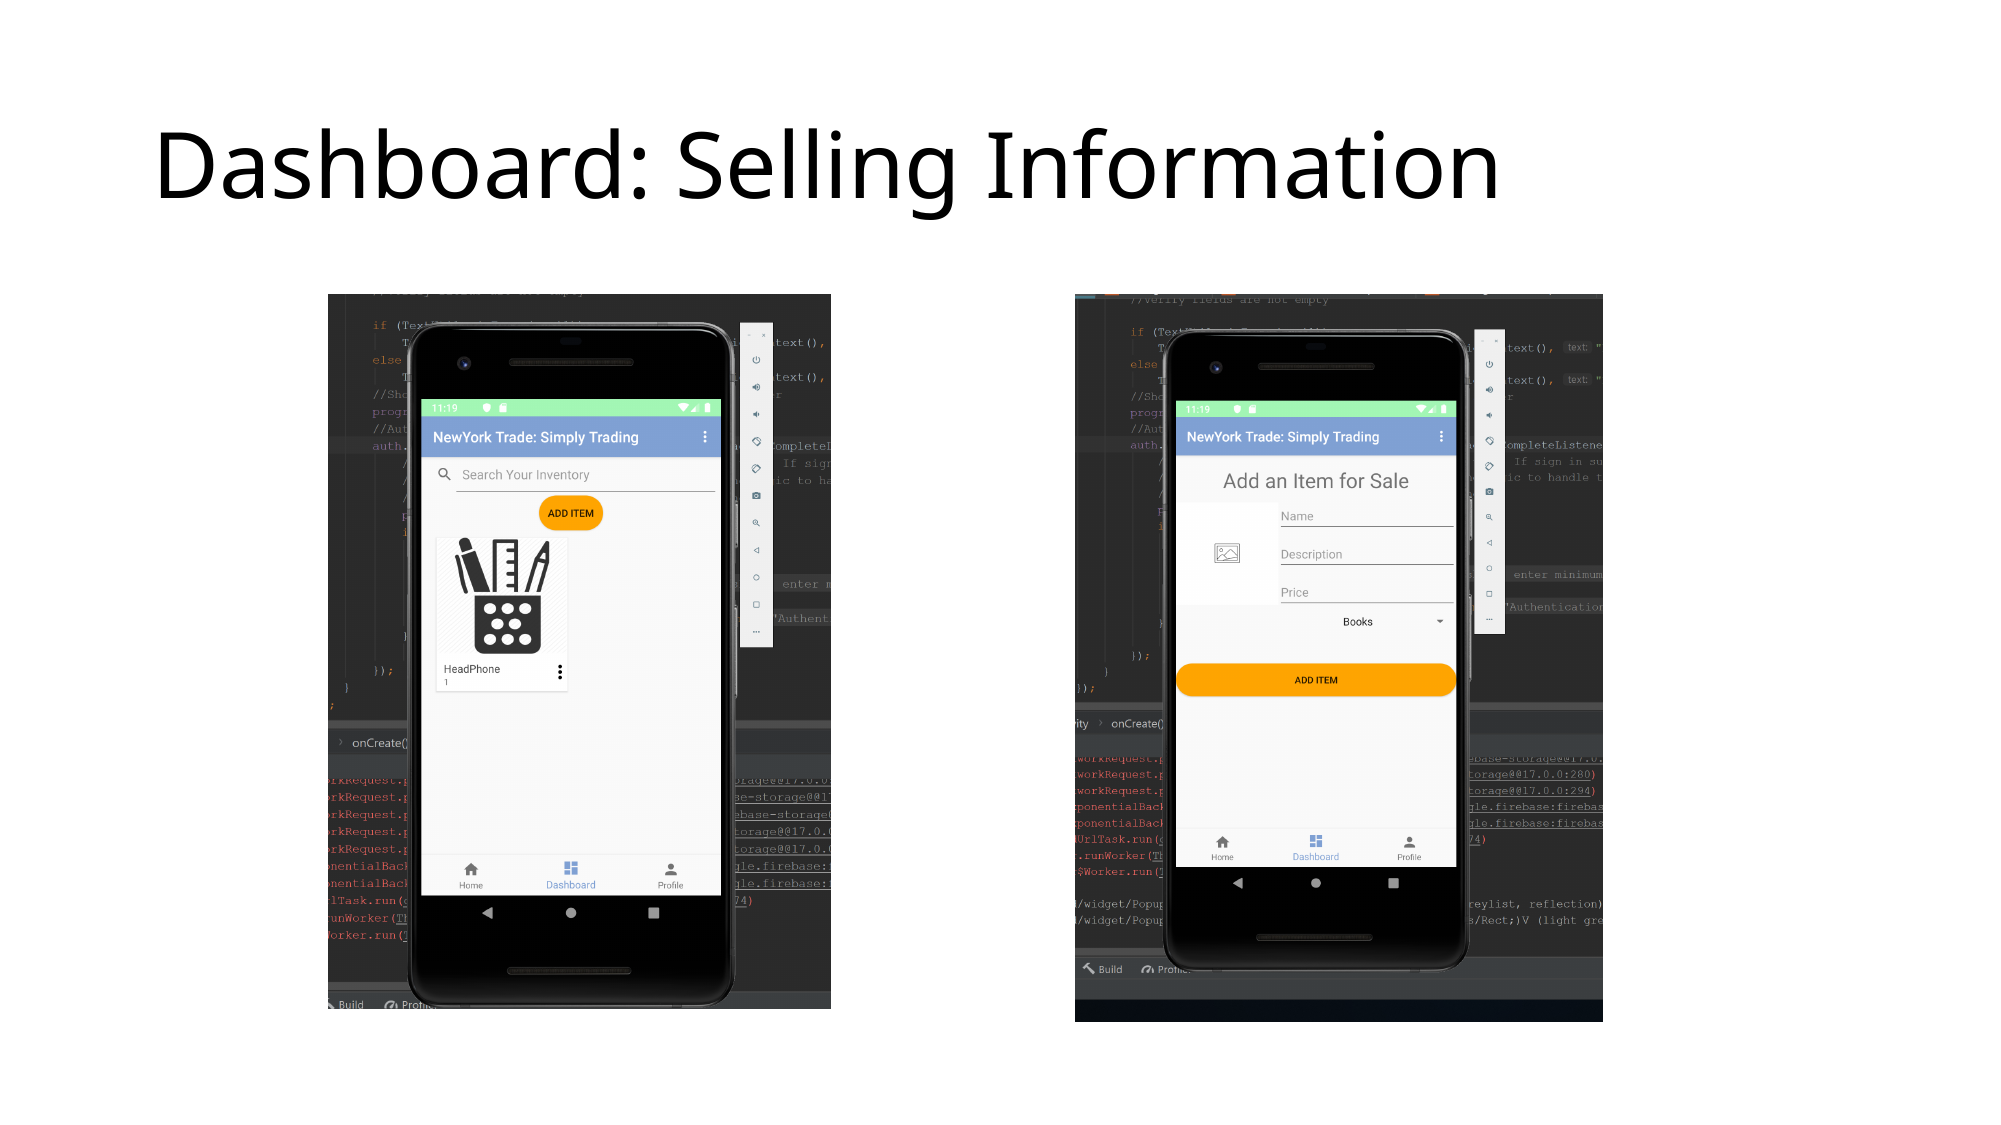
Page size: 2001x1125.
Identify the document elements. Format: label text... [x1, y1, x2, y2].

title Dashboard: Selling Information [137, 59, 1863, 278]
picture [1075, 294, 1603, 1022]
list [328, 294, 831, 1009]
